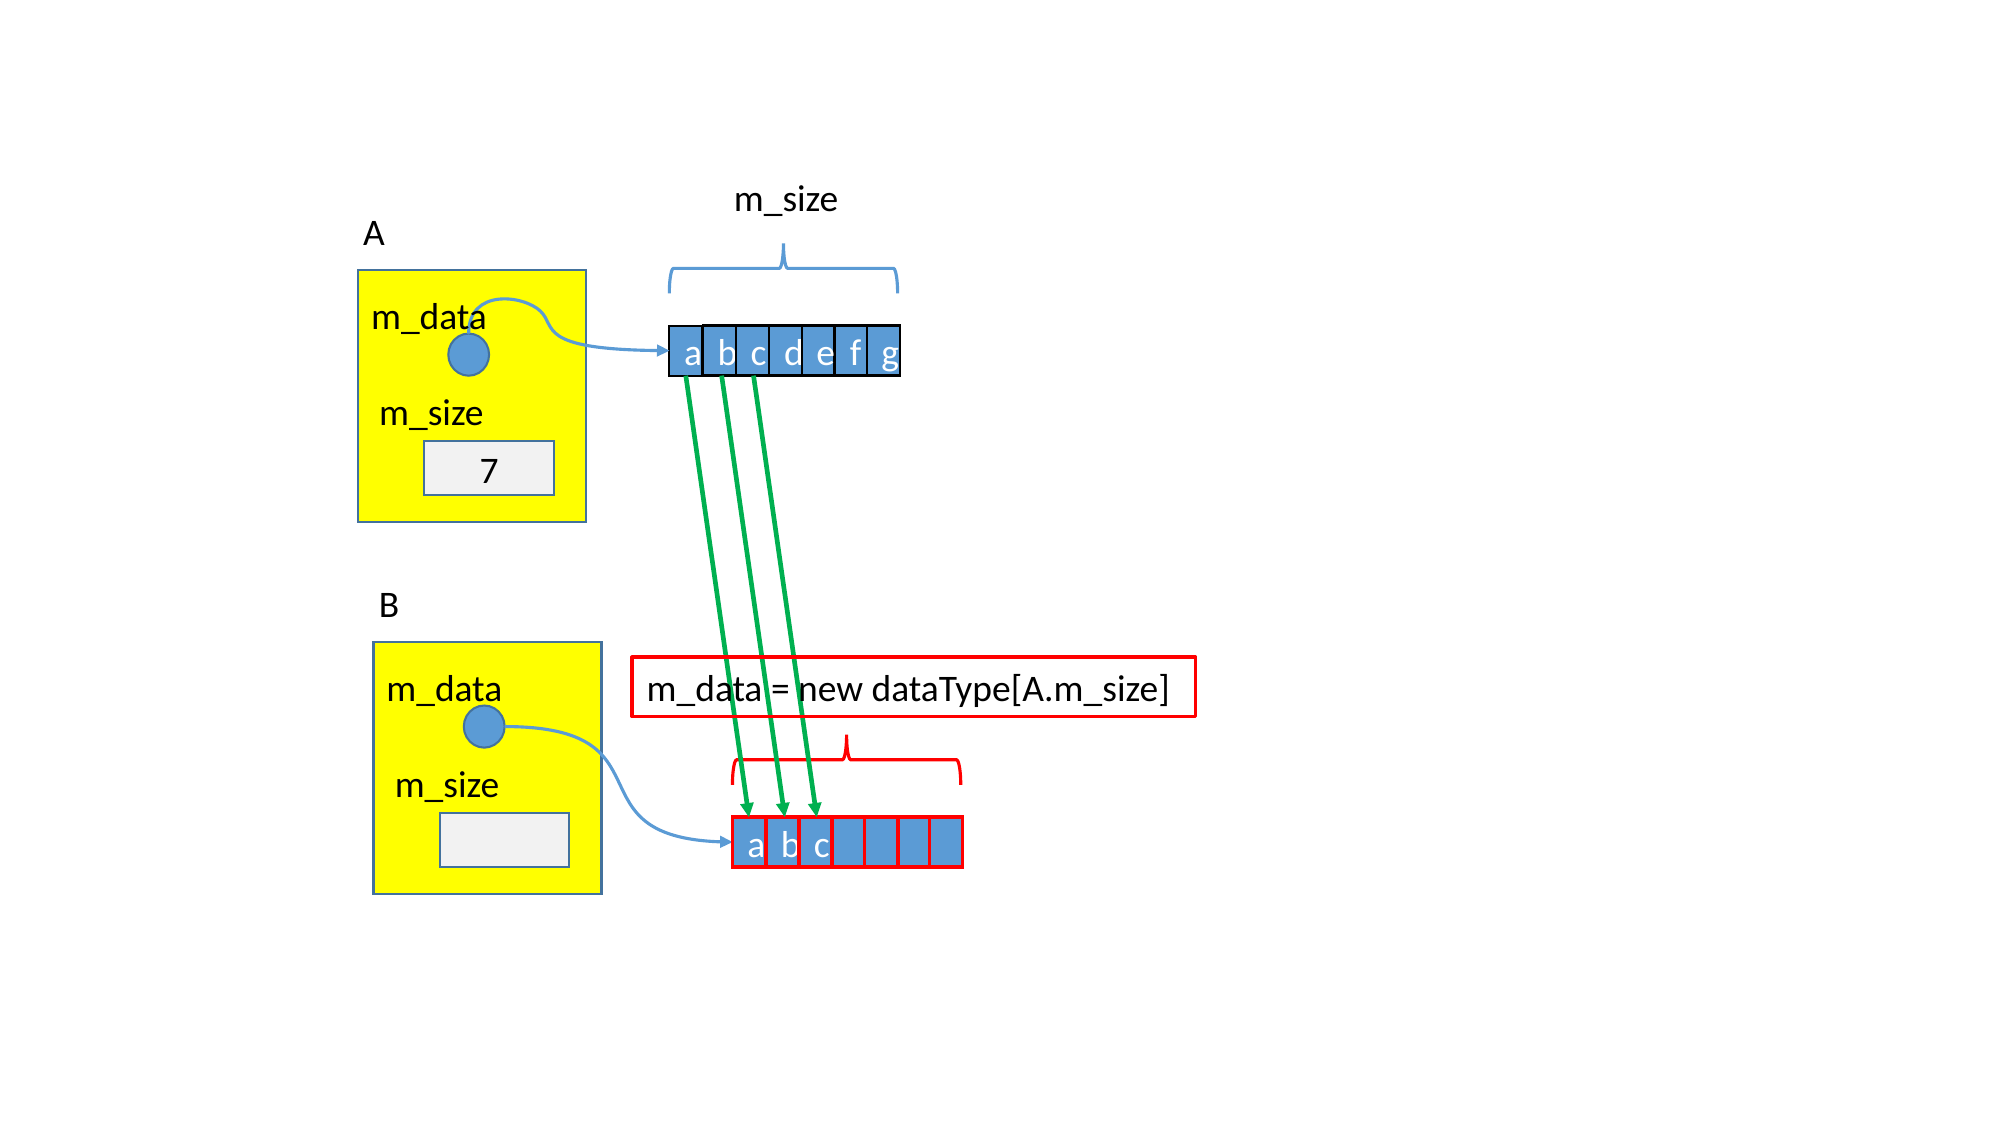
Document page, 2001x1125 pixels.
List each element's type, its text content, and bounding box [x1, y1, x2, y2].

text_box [560, 241, 578, 443]
text_box m_size [380, 752, 504, 813]
text_box [817, 734, 963, 785]
text_box A [348, 200, 425, 261]
text_box m_data = new dataType[A.m_size] [817, 657, 1196, 717]
text_box [447, 345, 491, 377]
text_box [372, 641, 603, 726]
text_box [721, 375, 753, 817]
text_box g [866, 324, 901, 377]
text_box [667, 243, 900, 294]
text_box f [834, 324, 866, 377]
text_box c [798, 816, 831, 868]
text_box b [702, 324, 735, 375]
text_box 7 [423, 440, 555, 496]
text_box a [668, 325, 702, 377]
text_box [897, 816, 929, 868]
text_box [439, 812, 570, 868]
text_box m_data [356, 284, 505, 345]
text_box [357, 301, 587, 523]
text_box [753, 375, 817, 817]
text_box [462, 717, 506, 749]
text_box [578, 269, 587, 343]
text_box [831, 816, 864, 868]
text_box a [731, 817, 765, 868]
text_box d [768, 324, 801, 375]
text_box m_size [719, 166, 868, 227]
text_box m_data [371, 656, 522, 717]
text_box e [801, 324, 834, 377]
text_box [372, 717, 603, 895]
text_box B [363, 572, 440, 633]
text_box [357, 269, 560, 333]
text_box b [765, 817, 798, 868]
text_box [864, 816, 897, 868]
text_box [929, 816, 964, 868]
text_box m_size [364, 380, 505, 441]
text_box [685, 375, 749, 818]
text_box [504, 726, 733, 842]
text_box m_data = new dataType[A.m_size] [631, 657, 685, 717]
text_box c [735, 324, 768, 375]
